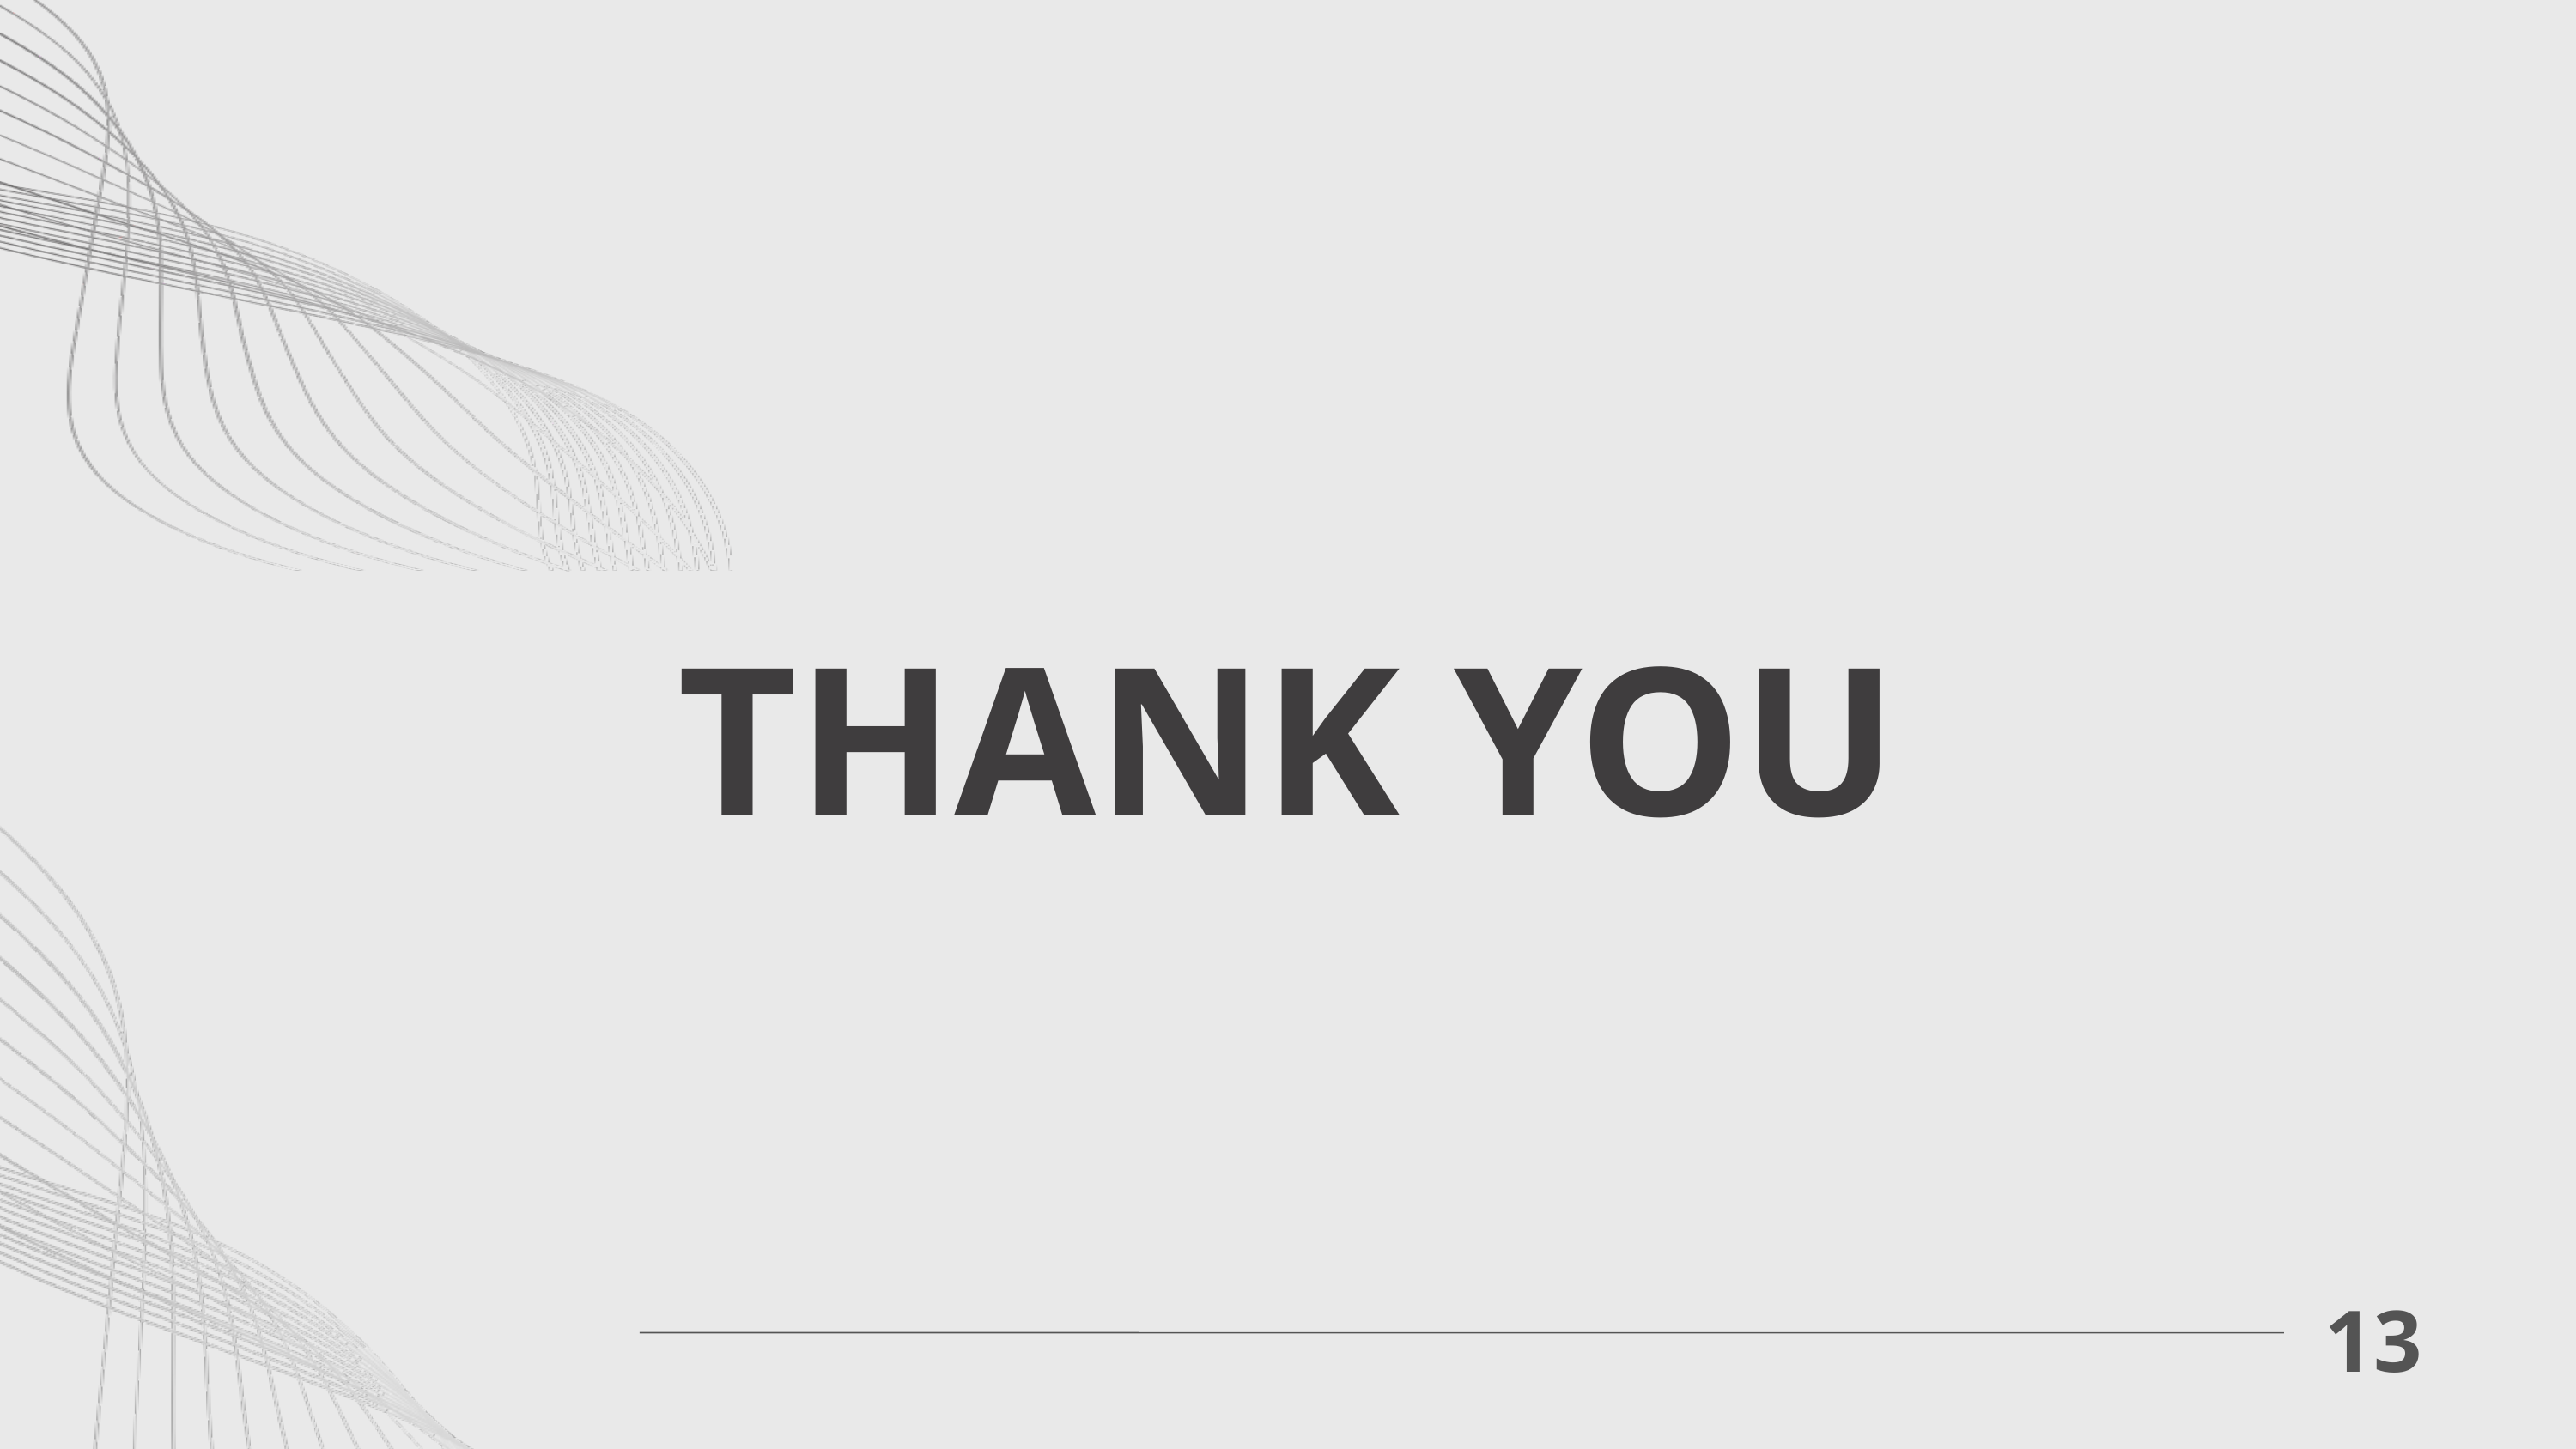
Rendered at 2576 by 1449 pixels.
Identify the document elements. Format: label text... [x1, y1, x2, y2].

text_box [0, 724, 636, 1449]
text_box THANK YOU [375, 568, 2201, 858]
text_box [0, 0, 733, 572]
text_box 13 [2283, 1270, 2464, 1389]
